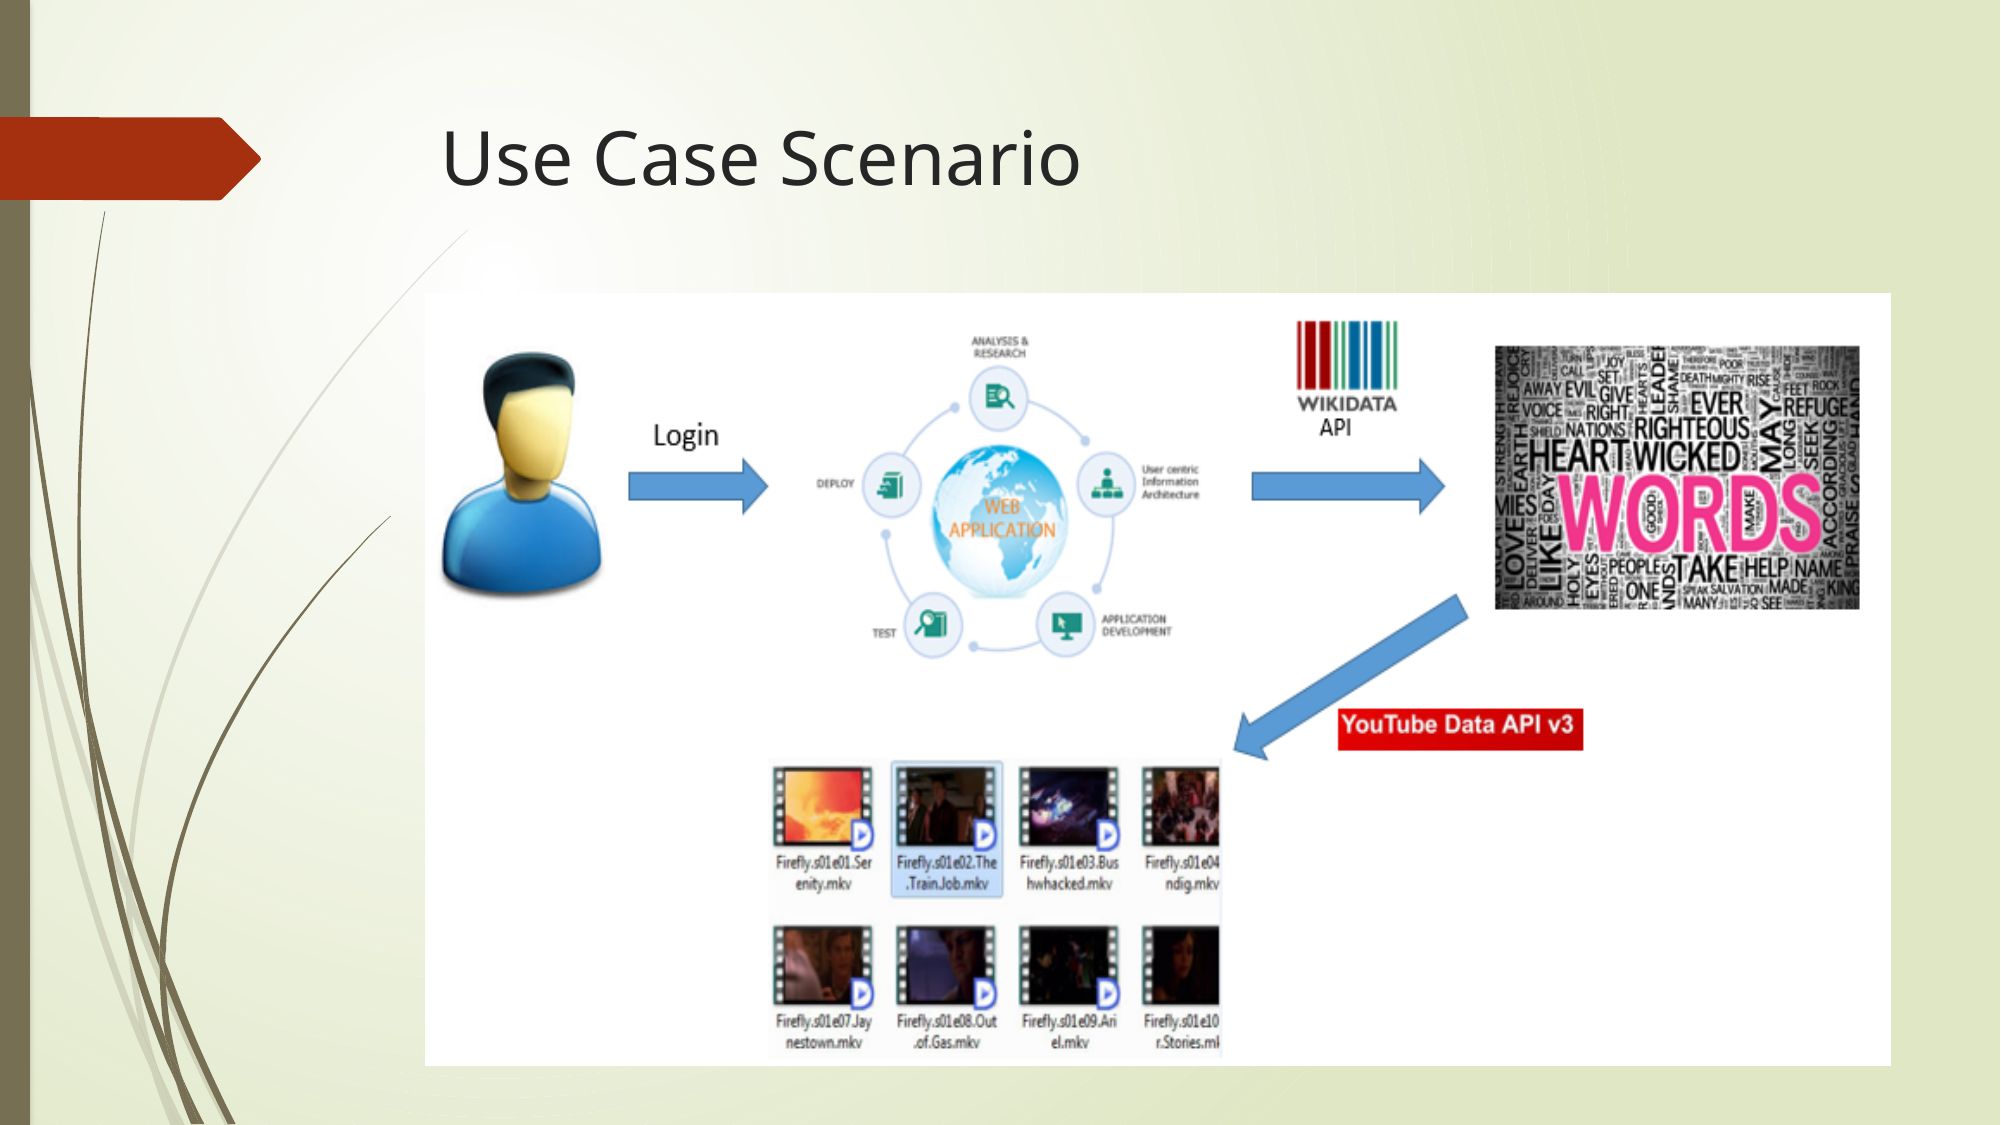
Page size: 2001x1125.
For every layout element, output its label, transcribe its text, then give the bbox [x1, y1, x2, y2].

picture [425, 293, 1891, 1066]
title Use Case Scenario [425, 102, 1888, 293]
